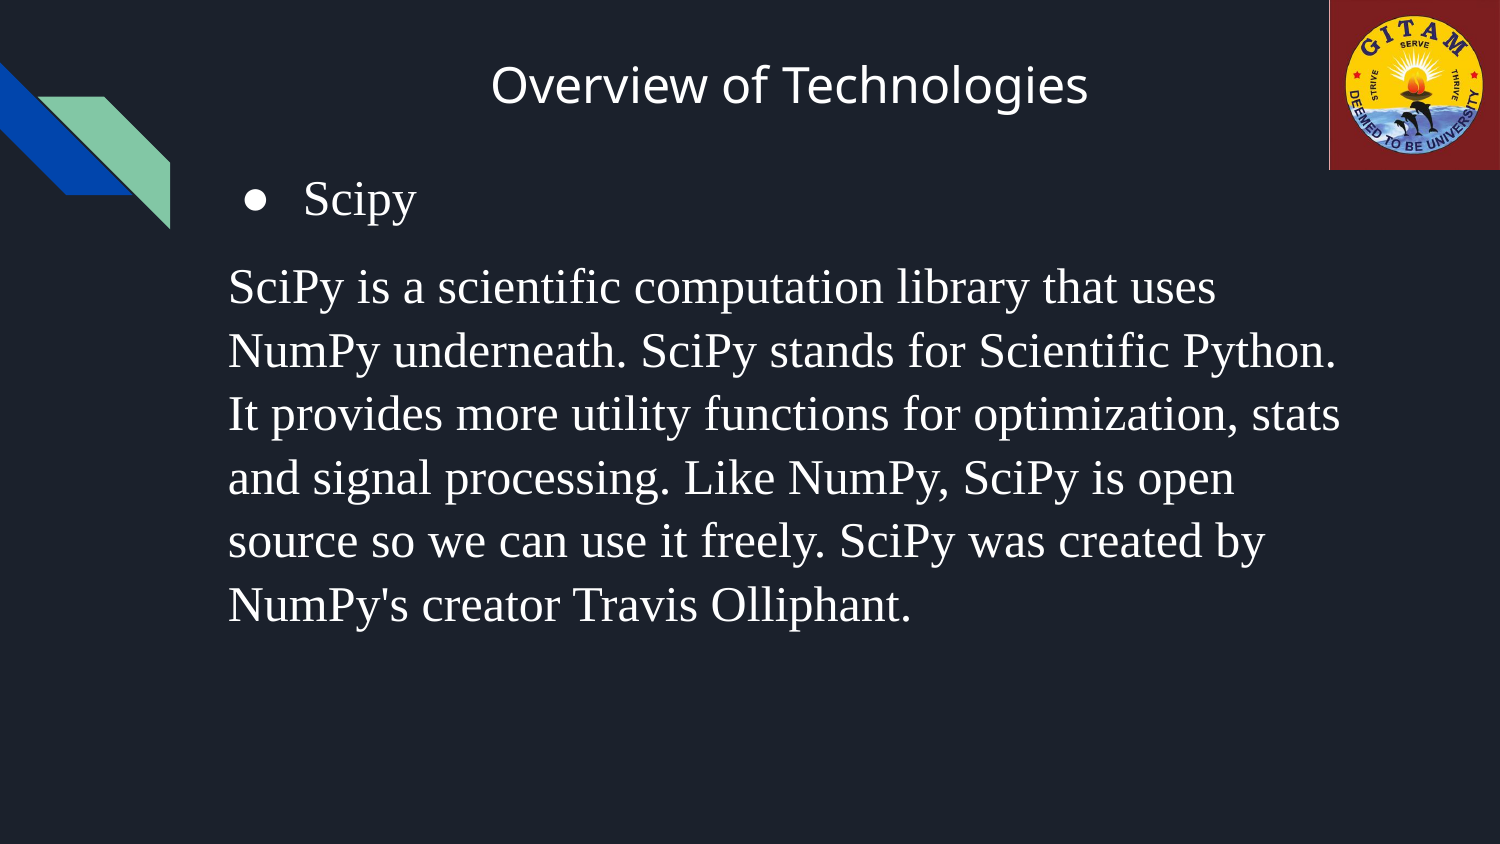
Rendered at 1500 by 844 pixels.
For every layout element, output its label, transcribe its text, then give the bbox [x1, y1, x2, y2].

list Scipy SciPy is a scientific computation library that uses NumPy underneath. SciPy stands for Scientific Python. It provides more utility functions for optimization, stats and signal processing. Like NumPy, SciPy is open source so we can use it freely. SciPy was created by NumPy's creator Travis Olliphant. [212, 147, 1368, 794]
title Overview of Technologies [212, 35, 1324, 147]
picture [1329, 0, 1500, 171]
